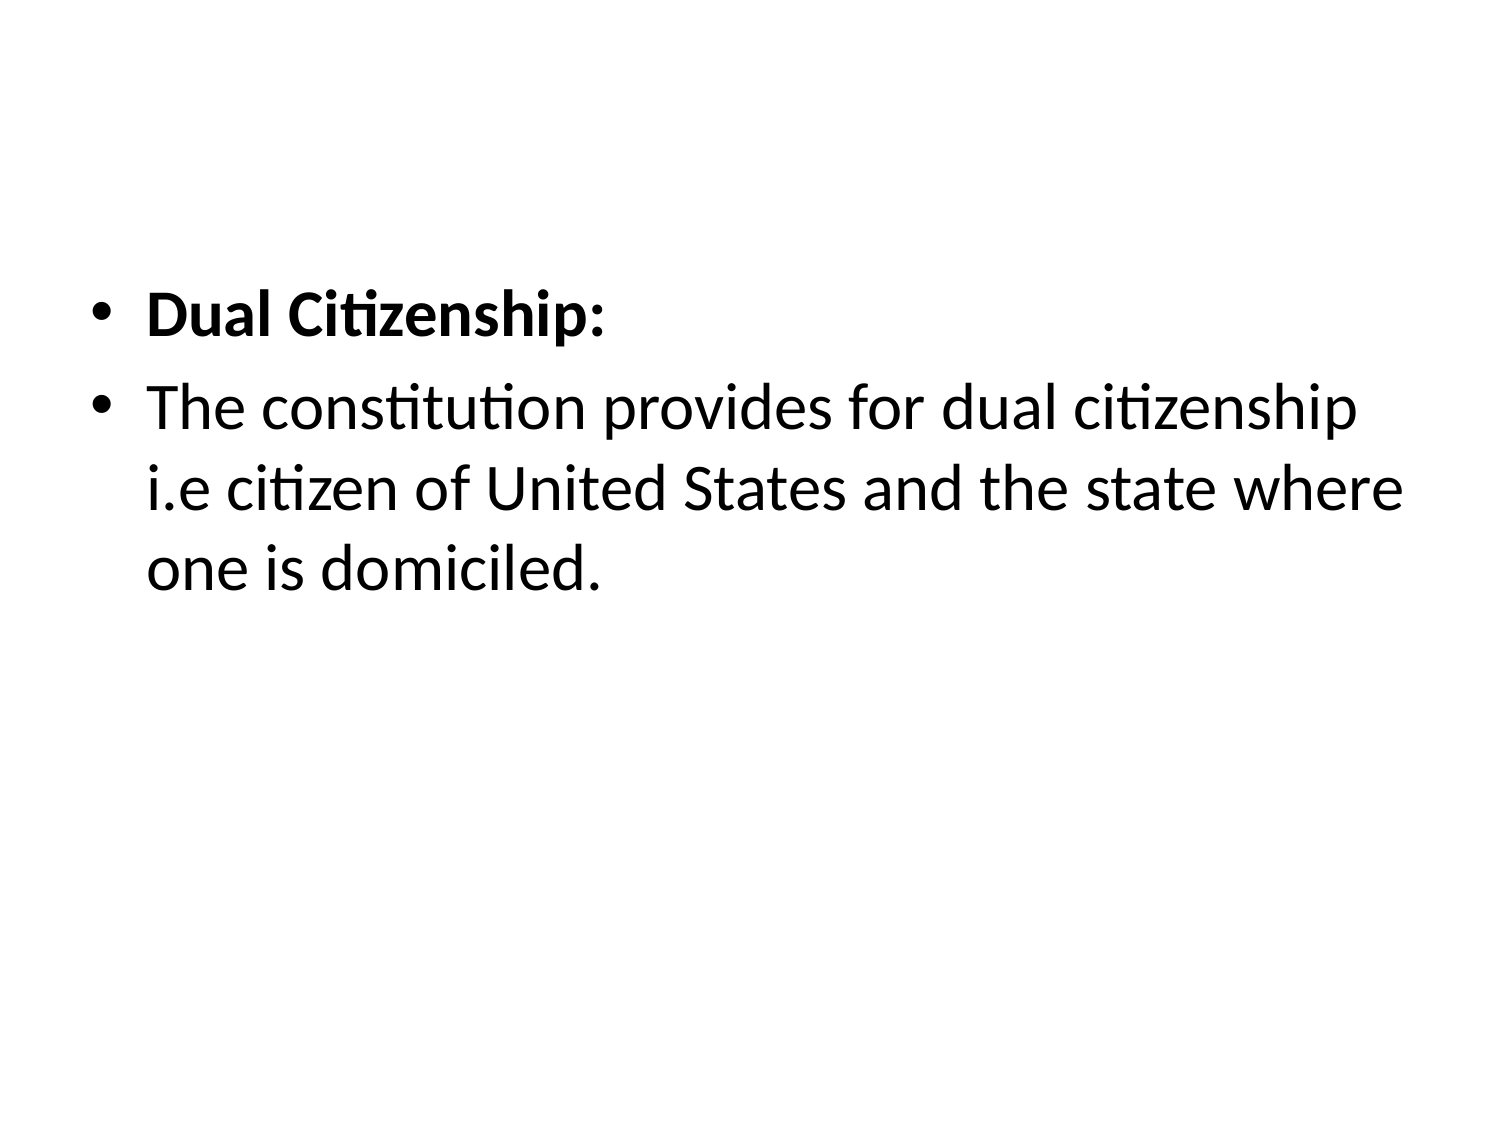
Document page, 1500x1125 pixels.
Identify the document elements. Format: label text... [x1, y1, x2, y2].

list Dual Citizenship: The constitution provides for dual citizenship i.e citizen of United States and the state where one is domiciled. [75, 262, 1425, 1005]
